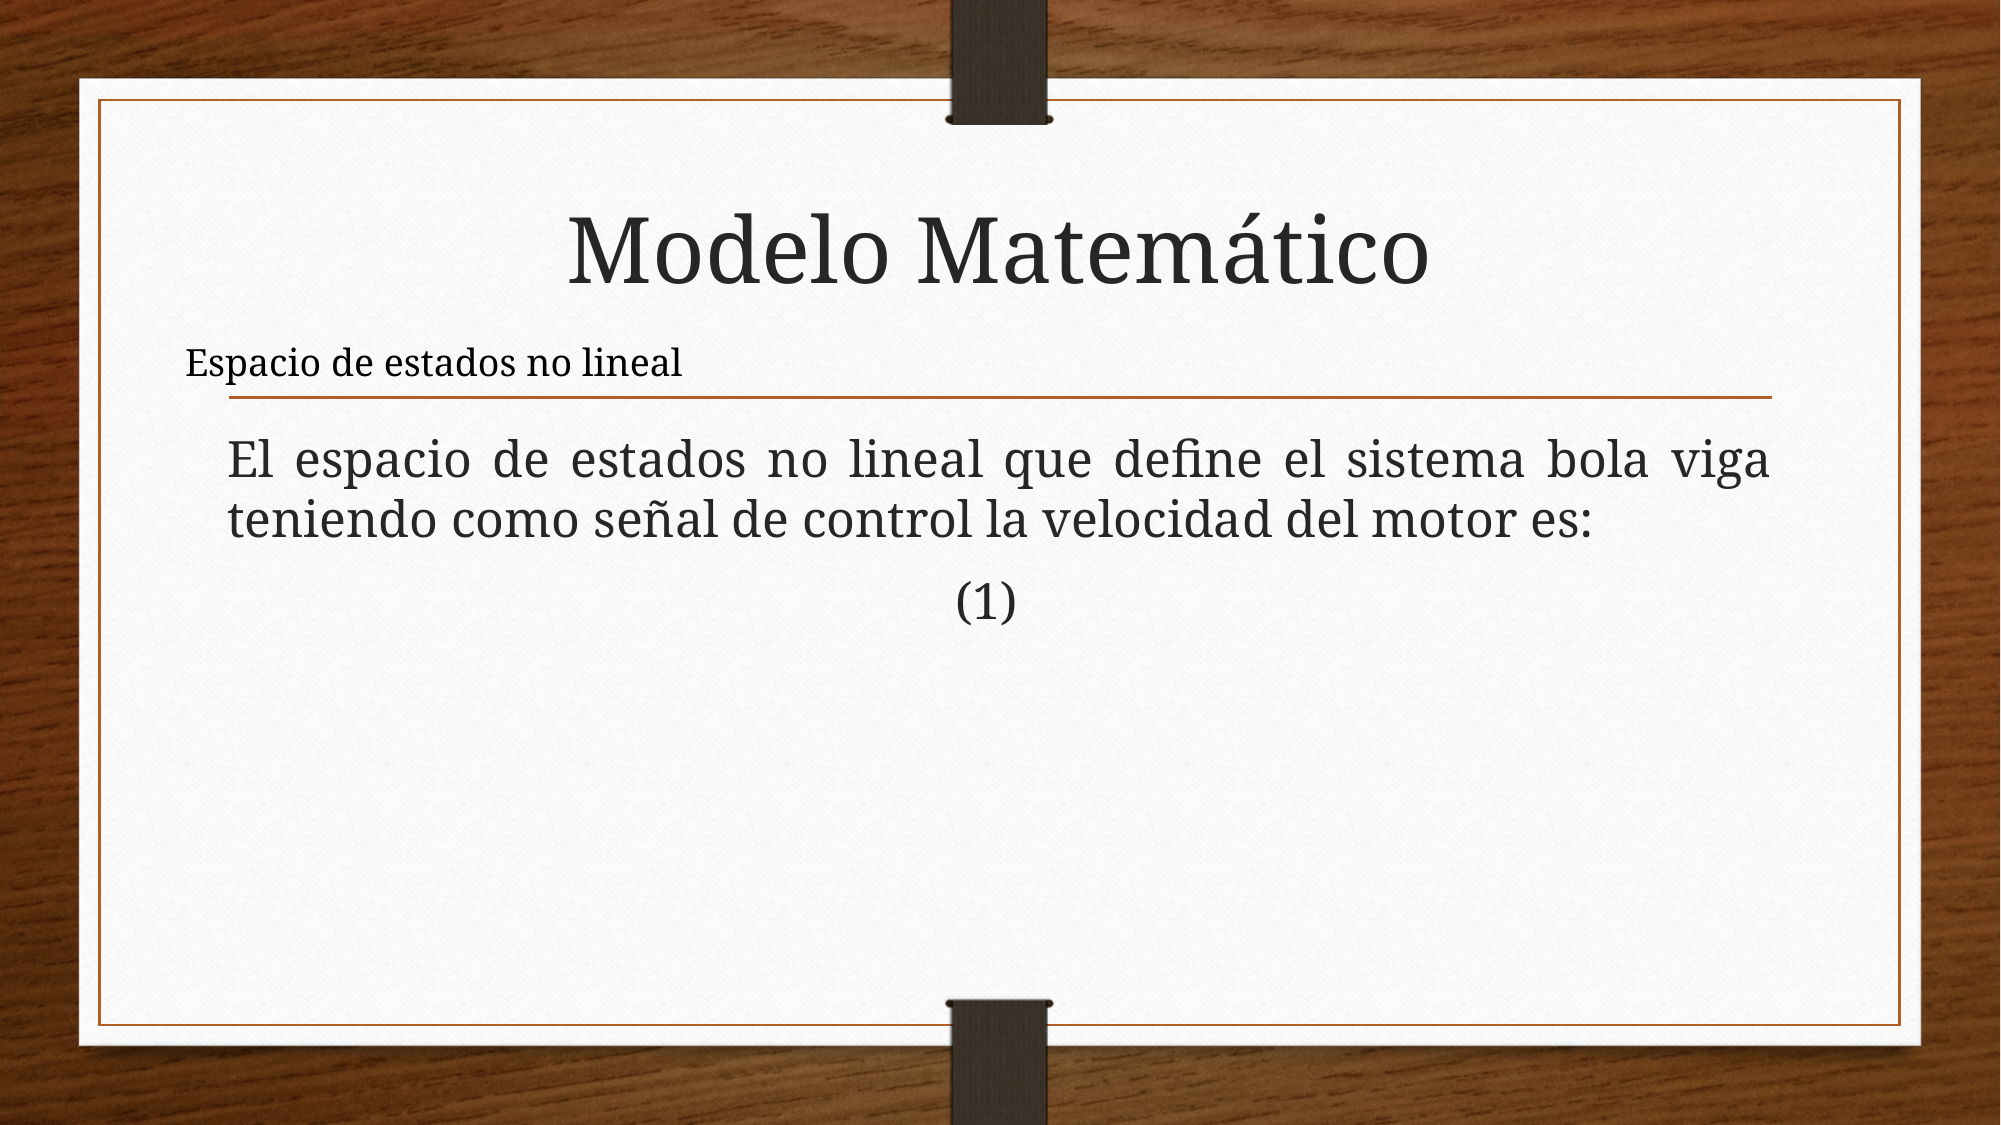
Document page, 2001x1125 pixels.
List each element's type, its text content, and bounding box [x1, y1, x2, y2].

picture [101, 0, 2001, 1125]
picture [0, 0, 948, 1125]
text_box Espacio de estados no lineal [170, 332, 699, 392]
title Modelo Matemático [212, 161, 1788, 333]
